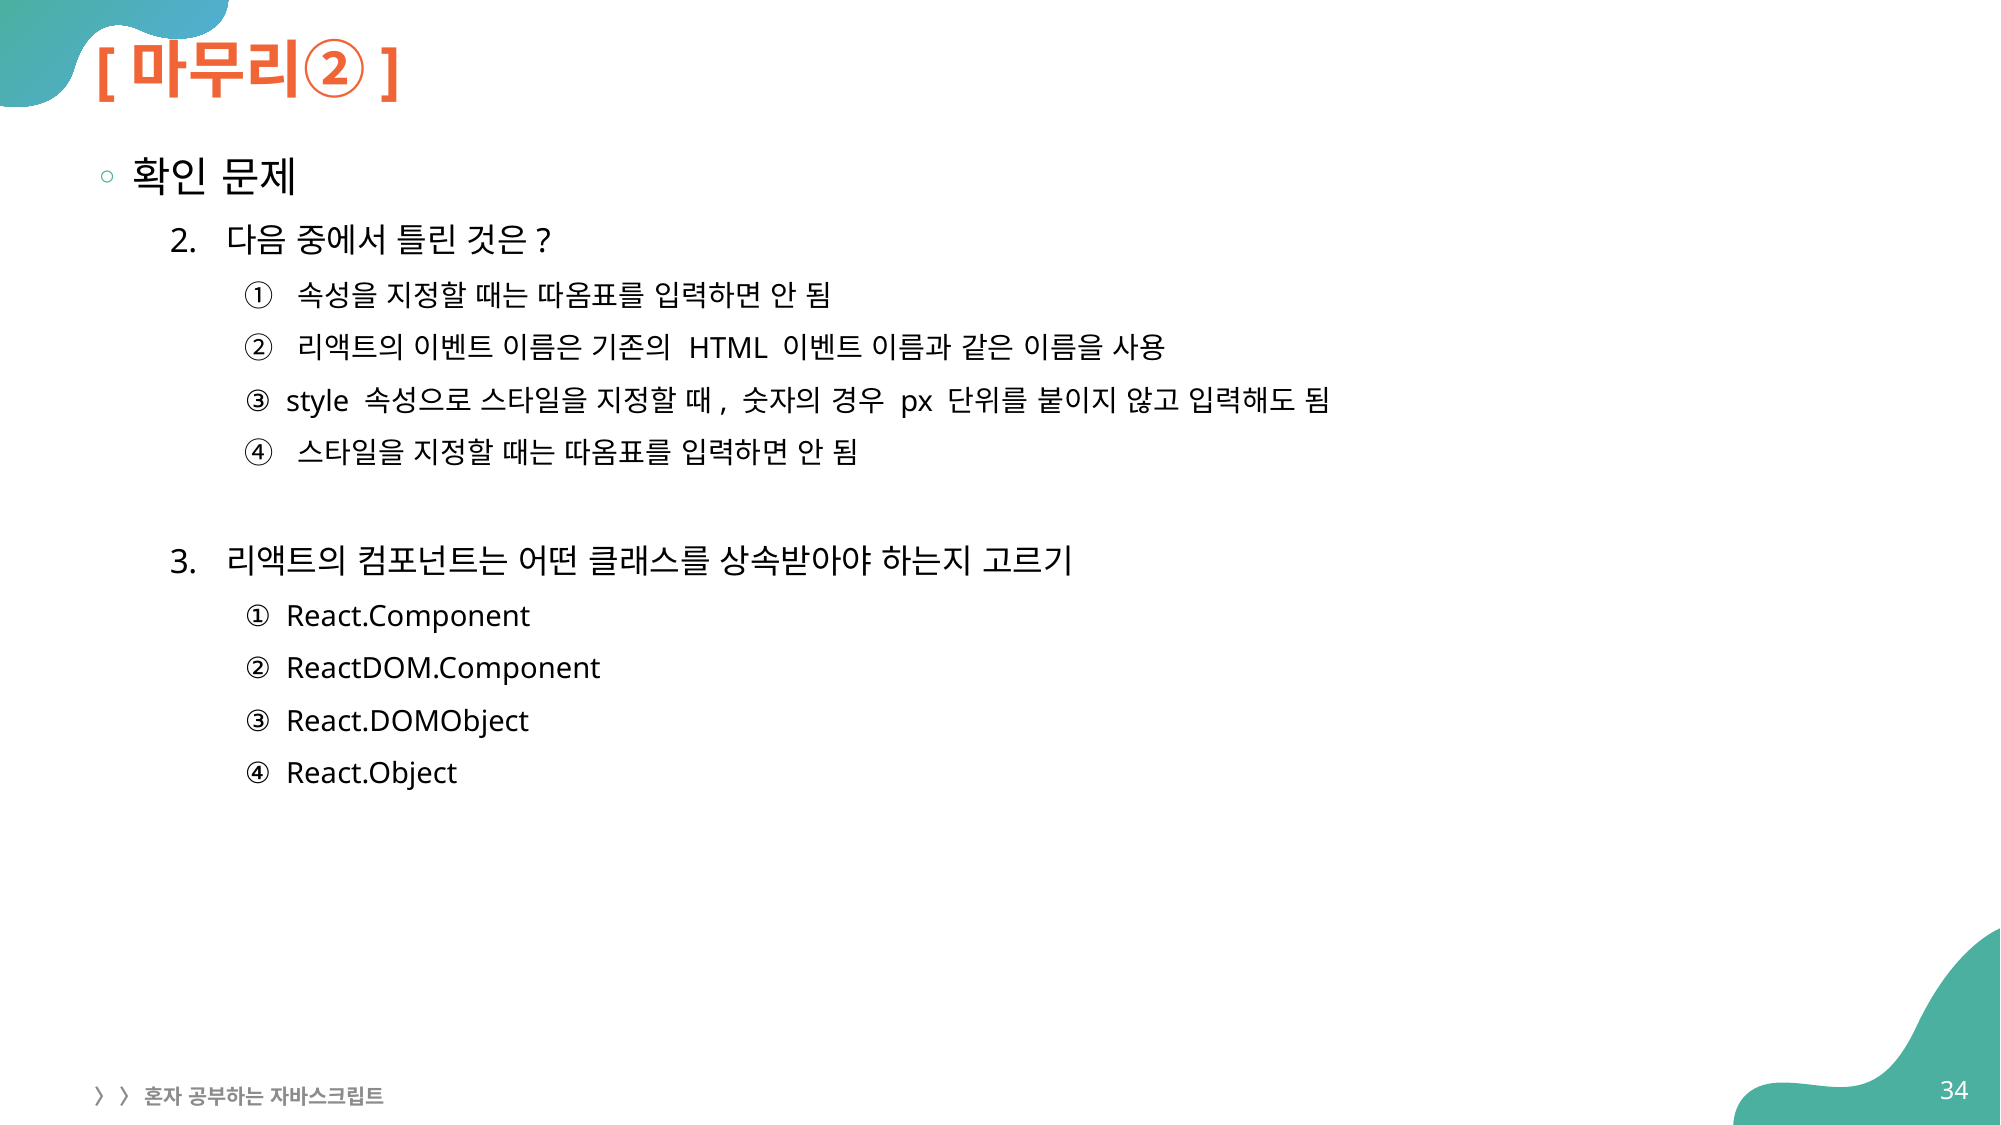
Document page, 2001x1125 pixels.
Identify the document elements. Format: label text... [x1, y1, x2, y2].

slide_number 34 [1917, 1061, 1984, 1122]
title [마무리②] [79, 17, 1931, 128]
text_box 확인 문제 다음 중에서 틀린 것은? ① 속성을 지정할 때는 따옴표를 입력하면 안 됨 ② 리액트의 이벤트 이름은 기존의 HTML 이벤트 이름과 같은 이름을 사용 ③ style 속성으로 스타일을 지정할 때, 숫자의 경우 px 단위를 붙이지 않고 입력해도 됨 ④ 스타일을 지정할 때는 따옴표를 입력하면 안 됨 리액트의 컴포넌트는 어떤 클래스를 상속받아야 하는지 고르기 ① React.Component ② ReactDOM.Component ③ React.DOMObject ④ React.Object [79, 133, 1931, 1025]
footer 〉 〉 혼자 공부하는 자바스크립트 [79, 1078, 755, 1114]
